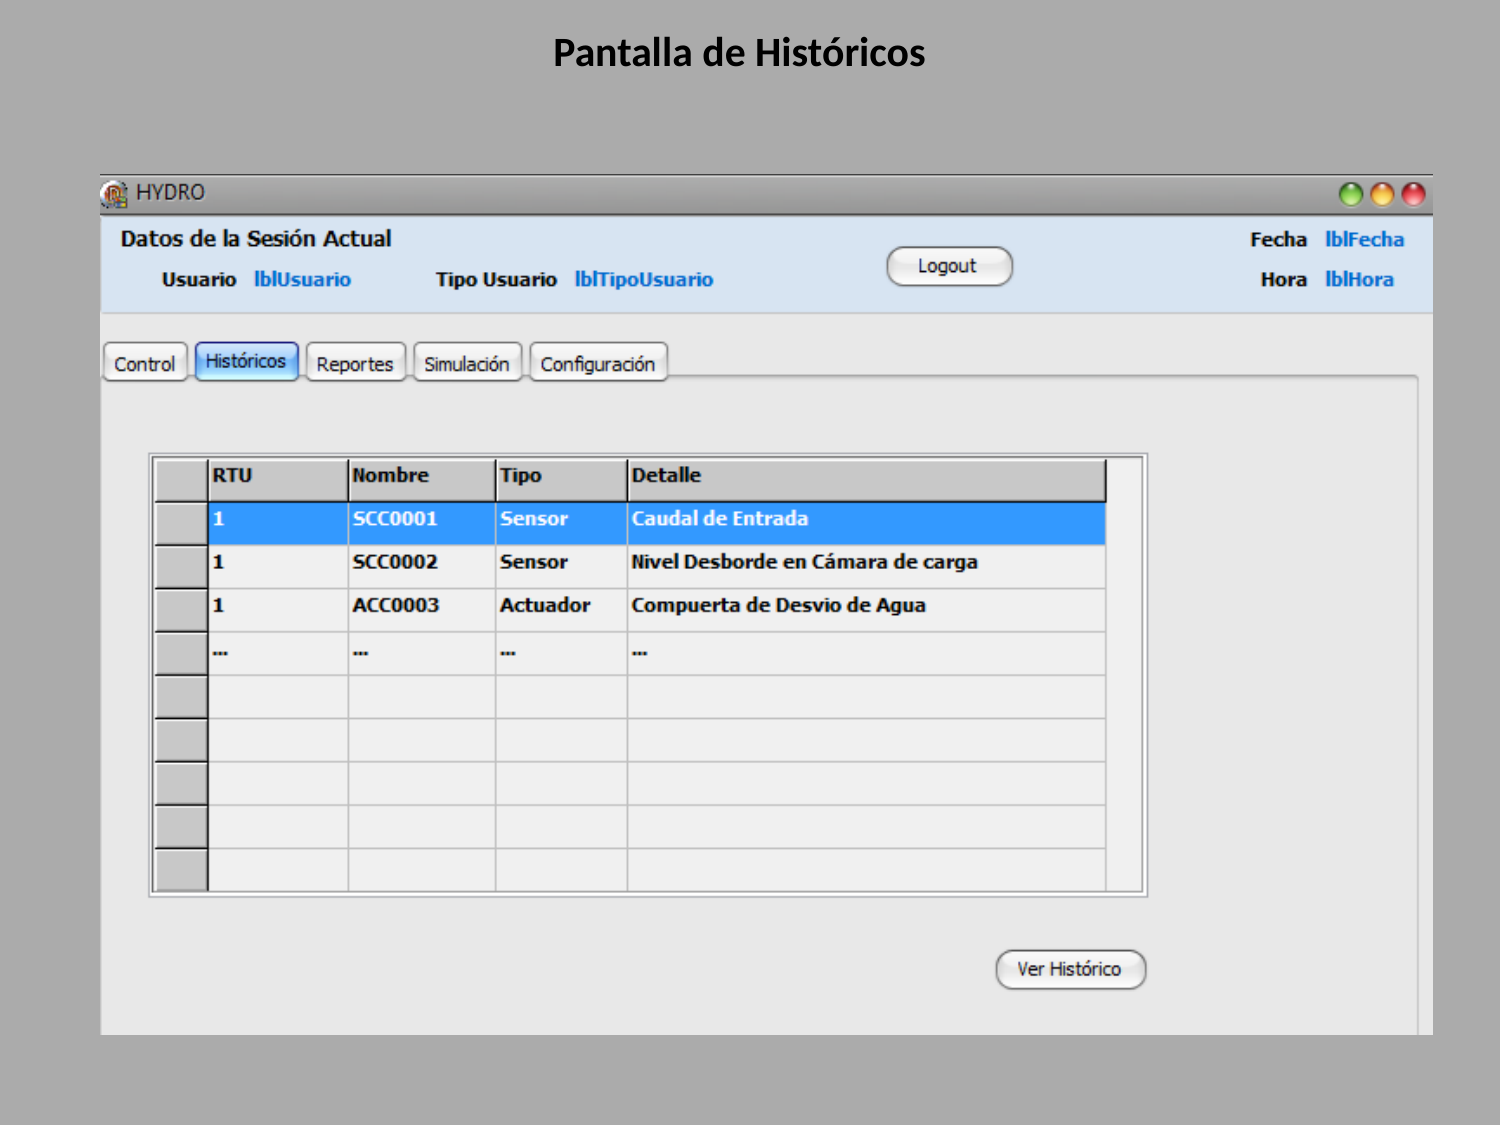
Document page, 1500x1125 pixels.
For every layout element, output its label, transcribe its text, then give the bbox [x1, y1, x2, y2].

picture [100, 173, 1433, 1036]
text_box Pantalla de Históricos [220, 17, 1259, 81]
